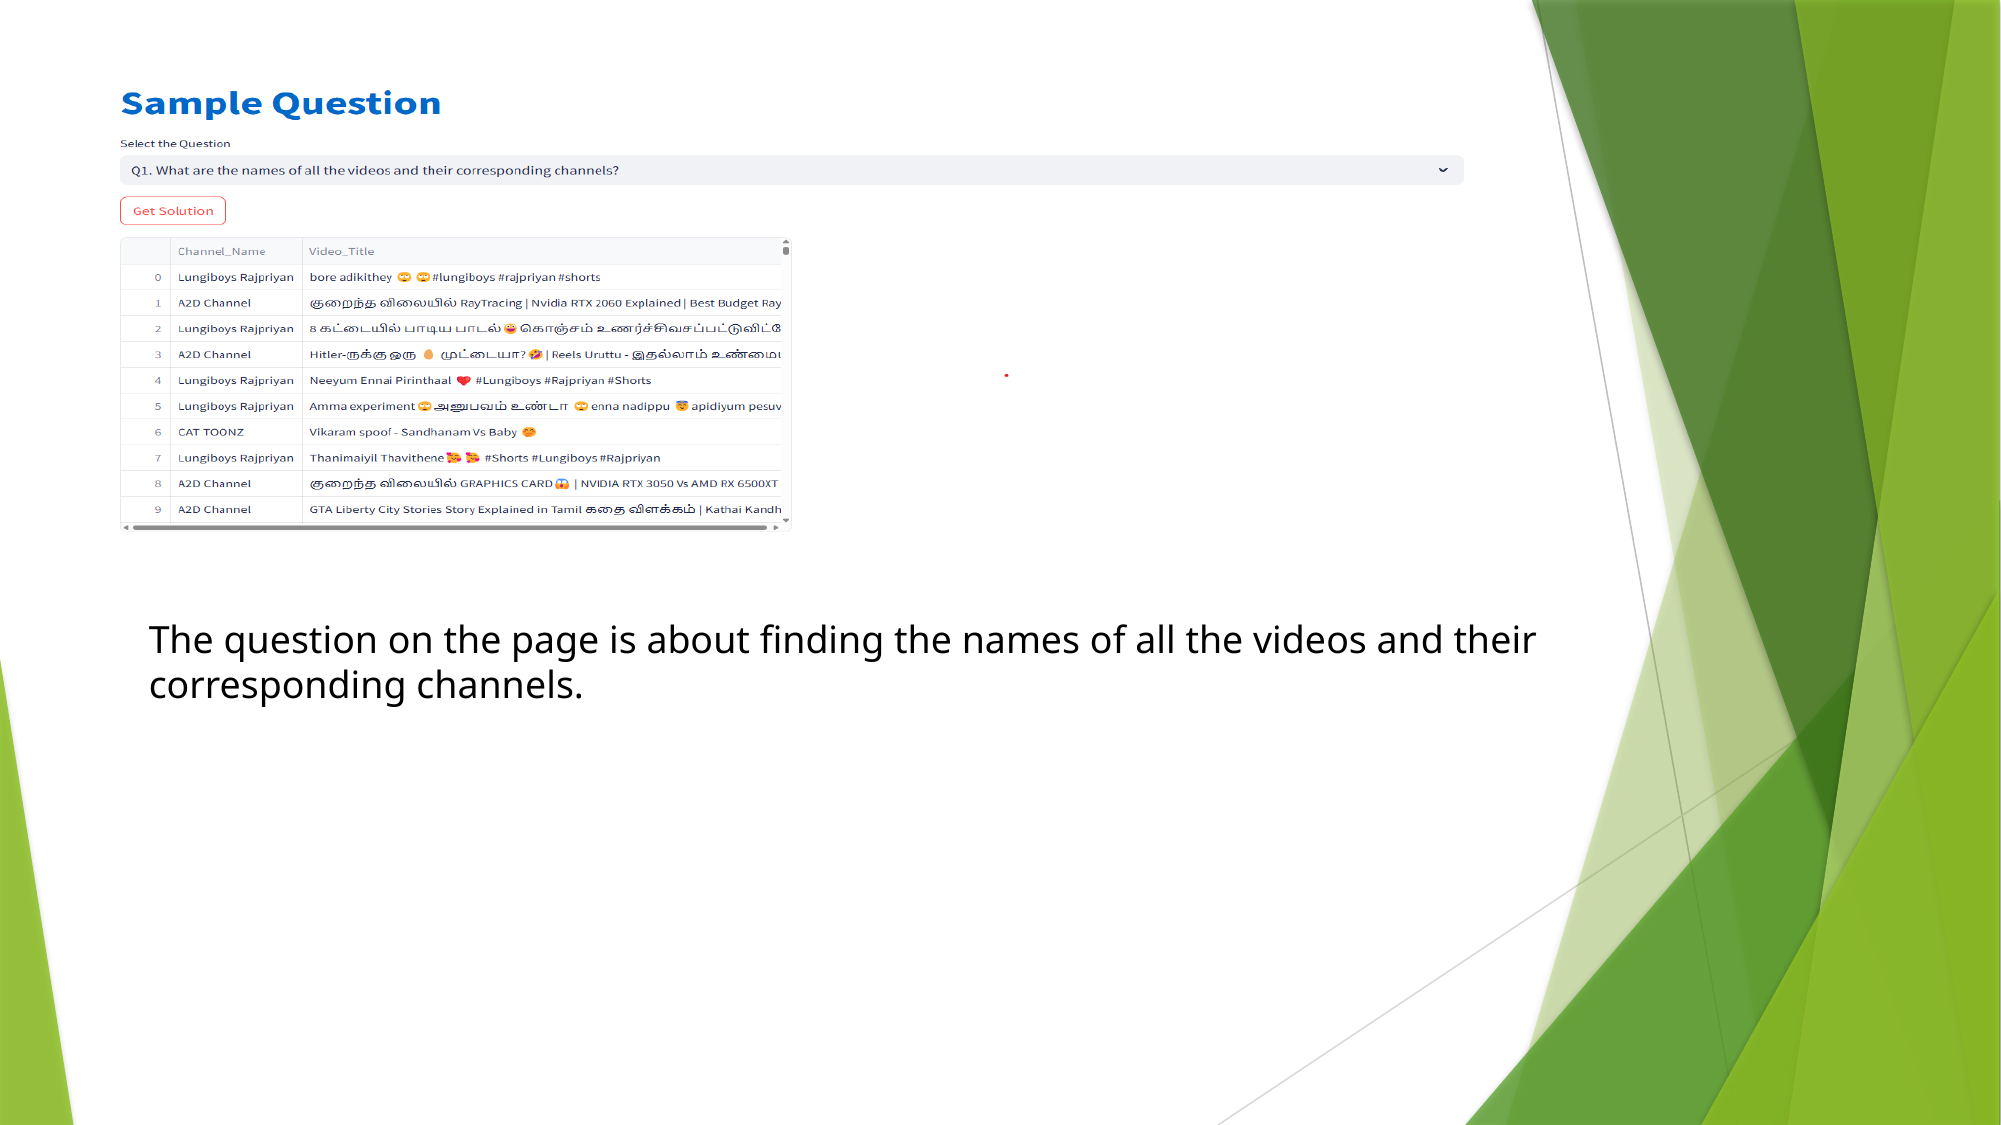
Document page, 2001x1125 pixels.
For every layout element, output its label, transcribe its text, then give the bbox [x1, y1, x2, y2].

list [94, 72, 1483, 555]
text_box The question on the page is about finding the names of all the videos and their corresponding channels. [134, 609, 1569, 714]
